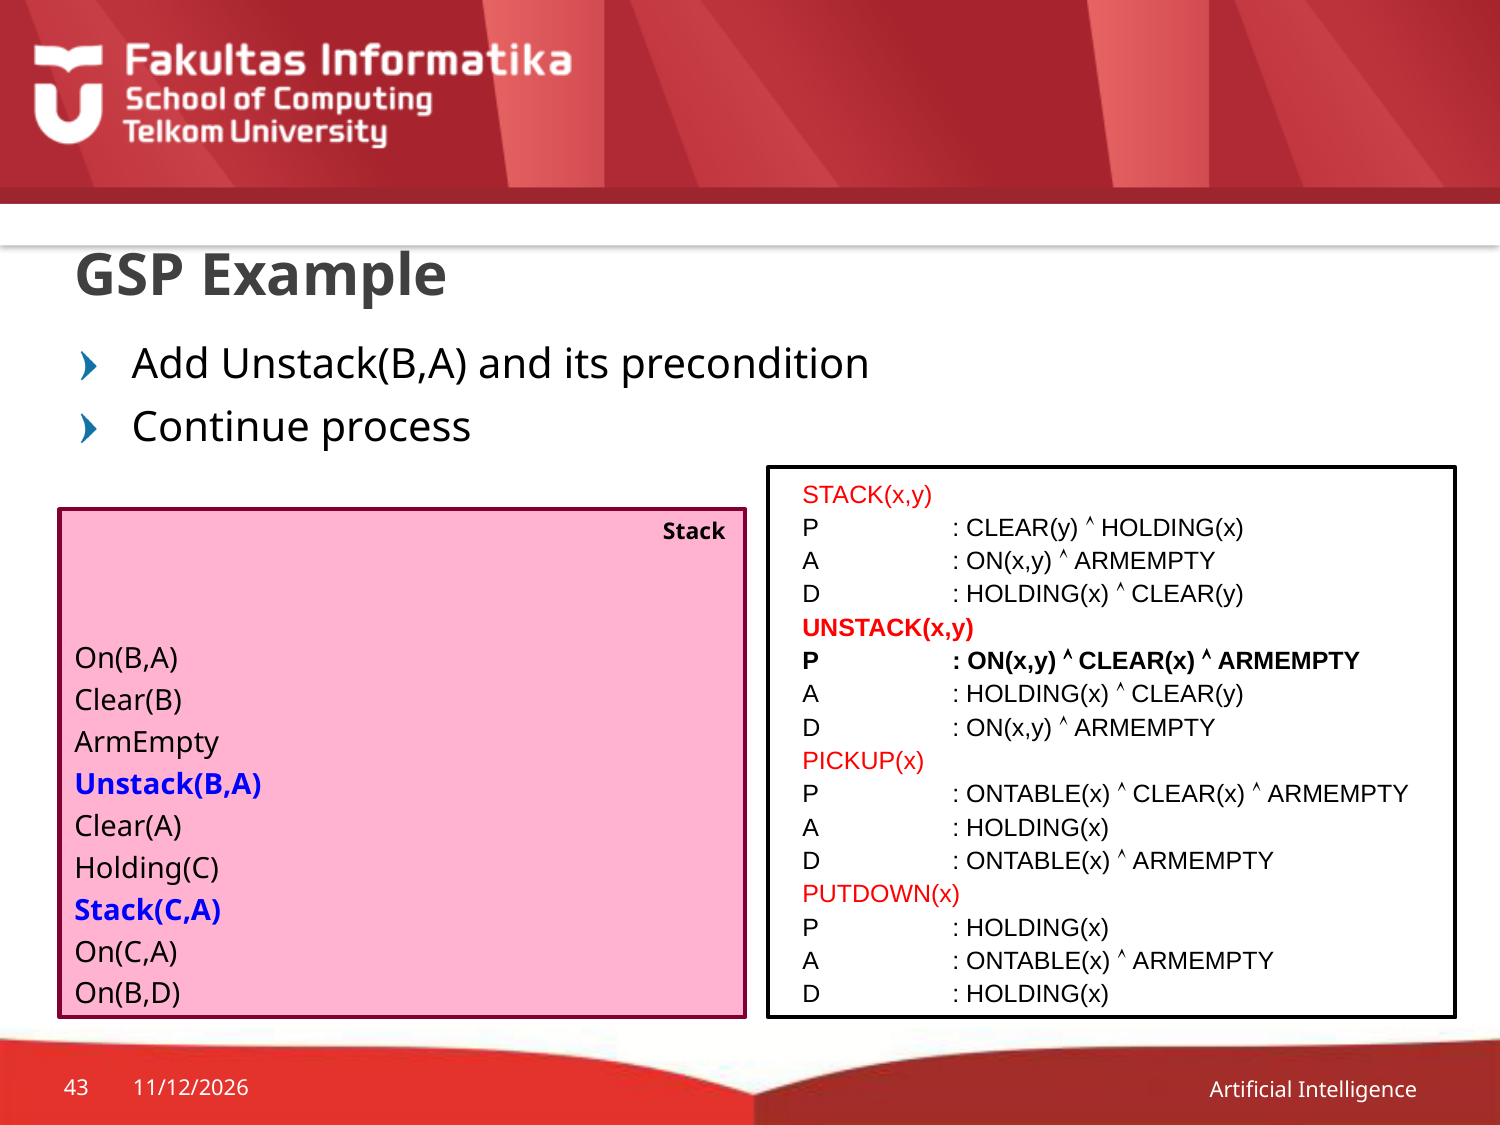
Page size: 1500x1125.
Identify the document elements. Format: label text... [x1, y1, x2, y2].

slide_number 21-Nov-18 [132, 1058, 403, 1119]
list Artificial Intelligence [888, 1058, 1433, 1119]
picture [75, 342, 100, 382]
picture [75, 404, 100, 445]
text_box On(B,A) Clear(B) ArmEmpty Unstack(B,A) Clear(A) Holding(C) Stack(C,A) On(C,A) On(B,D) [57, 507, 747, 1019]
text_box Stack [648, 509, 741, 552]
picture [0, 0, 1500, 203]
slide_number 43 [63, 1058, 123, 1119]
title GSP Example [59, 219, 1426, 325]
list Add Unstack(B,A) and its precondition Continue process [60, 329, 1426, 990]
text_box STACK(x,y) P : CLEAR(y)  HOLDING(x) A : ON(x,y)  ARMEMPTY D : HOLDING(x)  CLEAR(y) UNSTACK(x,y) P : ON(x,y)  CLEAR(x)  ARMEMPTY A : HOLDING(x)  CLEAR(y) D : ON(x,y)  ARMEMPTY PICKUP(x) P : ONTABLE(x)  CLEAR(x)  ARMEMPTY A : HOLDING(x) D : ONTABLE(x)  ARMEMPTY PUTDOWN(x) P : HOLDING(x) A : ONTABLE(x)  ARMEMPTY D : HOLDING(x) [766, 465, 1457, 1019]
picture [0, 1024, 1500, 1125]
